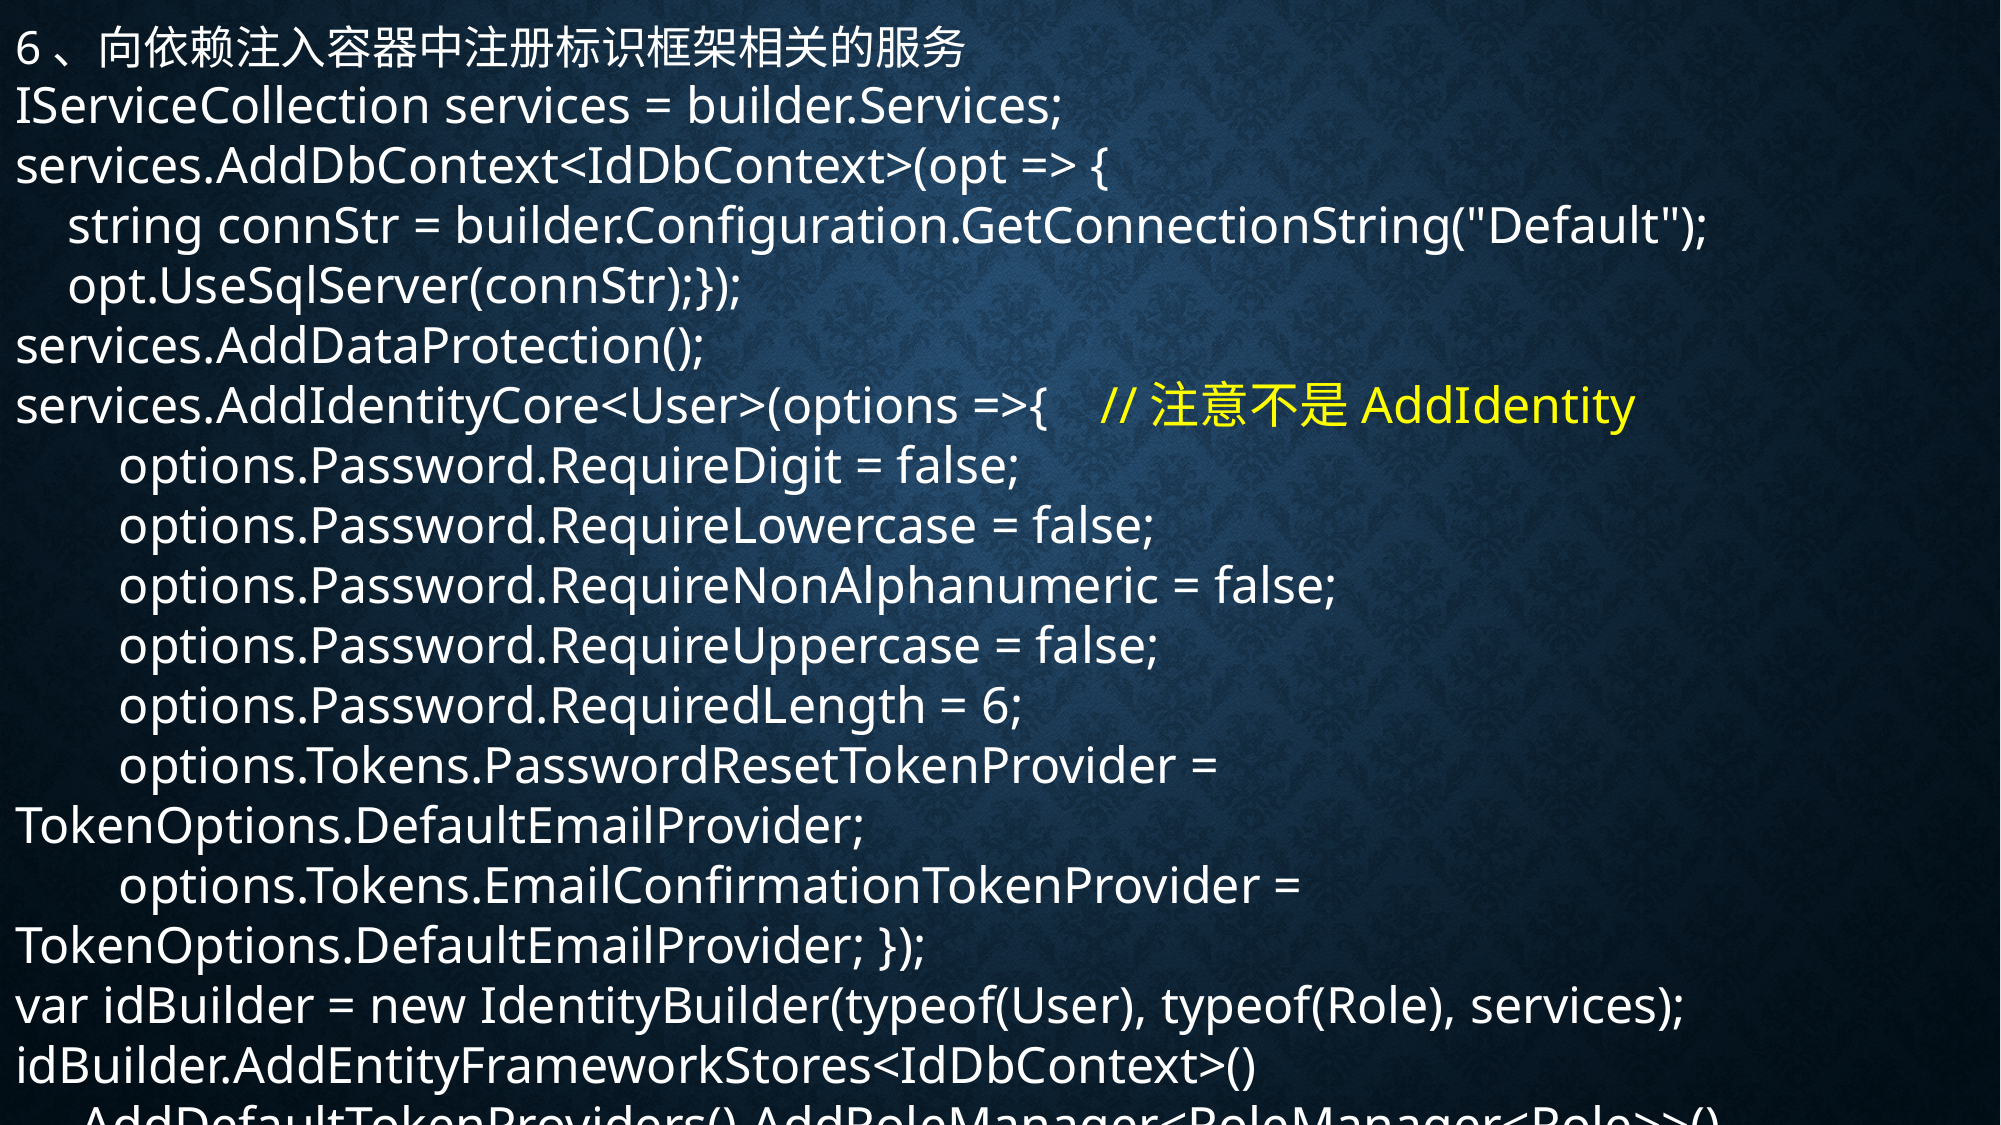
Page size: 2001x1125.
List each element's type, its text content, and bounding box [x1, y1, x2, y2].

list 6、向依赖注入容器中注册标识框架相关的服务 IServiceCollection services = builder.Services; services.AddDbContext<IdDbContext>(opt => { string connStr = builder.Configuration.GetConnectionString("Default"); opt.UseSqlServer(connStr);}); services.AddDataProtection(); services.AddIdentityCore<User>(options =>{ //注意不是AddIdentity options.Password.RequireDigit = false; options.Password.RequireLowercase = false; options.Password.RequireNonAlphanumeric = false; options.Password.RequireUppercase = false; options.Password.RequiredLength = 6; options.Tokens.PasswordResetTokenProvider = TokenOptions.DefaultEmailProvider; options.Tokens.EmailConfirmationTokenProvider = TokenOptions.DefaultEmailProvider; }); var idBuilder = new IdentityBuilder(typeof(User), typeof(Role), services); idBuilder.AddEntityFrameworkStores<IdDbContext>() .AddDefaultTokenProviders().AddRoleManager<RoleManager<Role>>() .AddUserManager<UserManager<User>>(); [0, 10, 1959, 1113]
